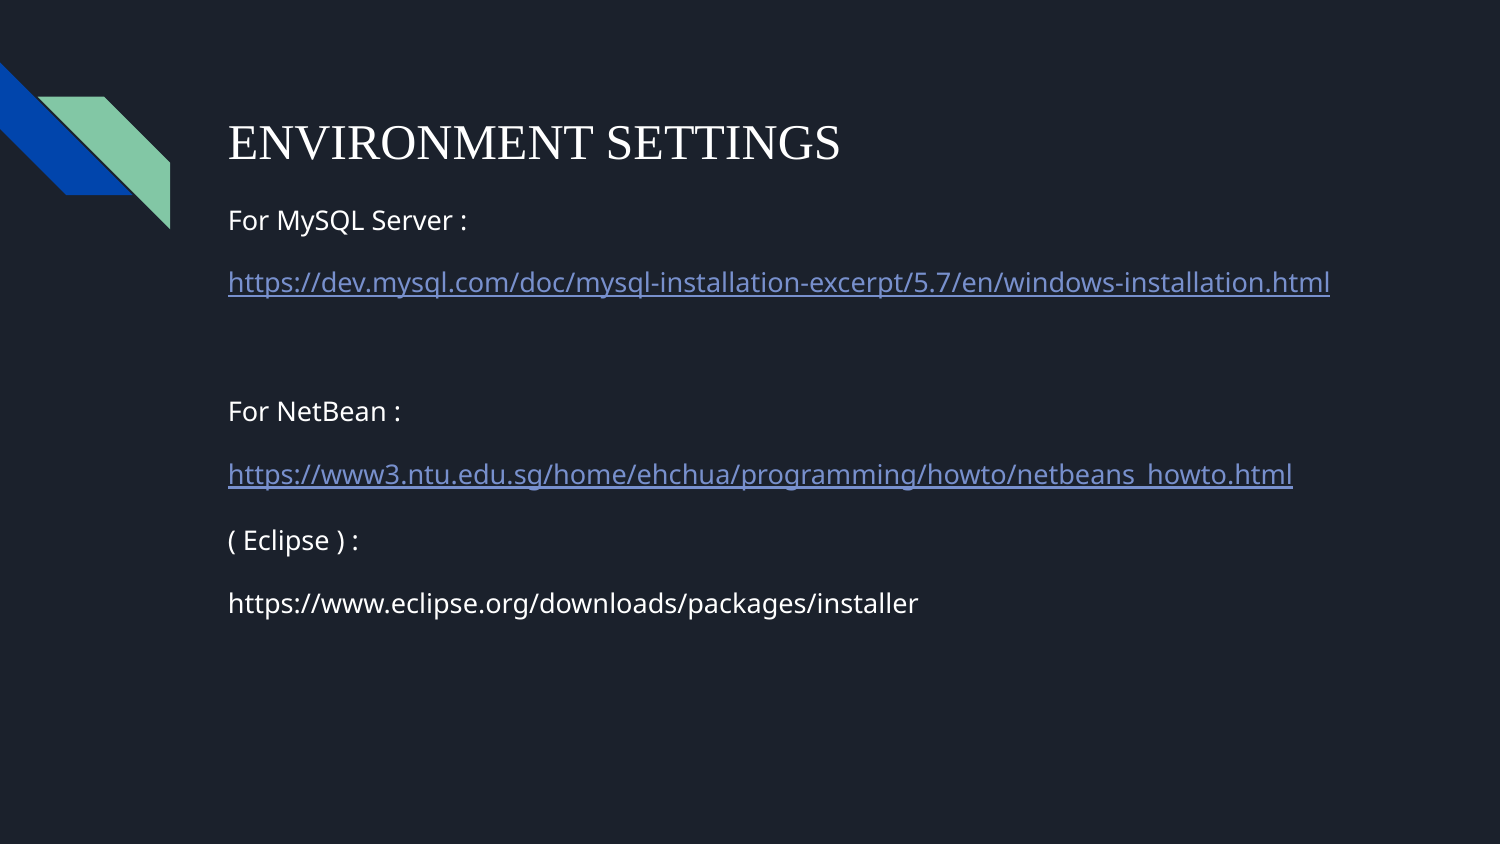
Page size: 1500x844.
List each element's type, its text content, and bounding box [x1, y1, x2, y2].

list For MySQL Server : https://dev.mysql.com/doc/mysql-installation-excerpt/5.7/en/windows-installation.html For NetBean : https://www3.ntu.edu.sg/home/ehchua/programming/howto/netbeans_howto.html ( Eclipse ) : https://www.eclipse.org/downloads/packages/installer [212, 183, 1368, 661]
title ENVIRONMENT SETTINGS [212, 64, 1368, 183]
